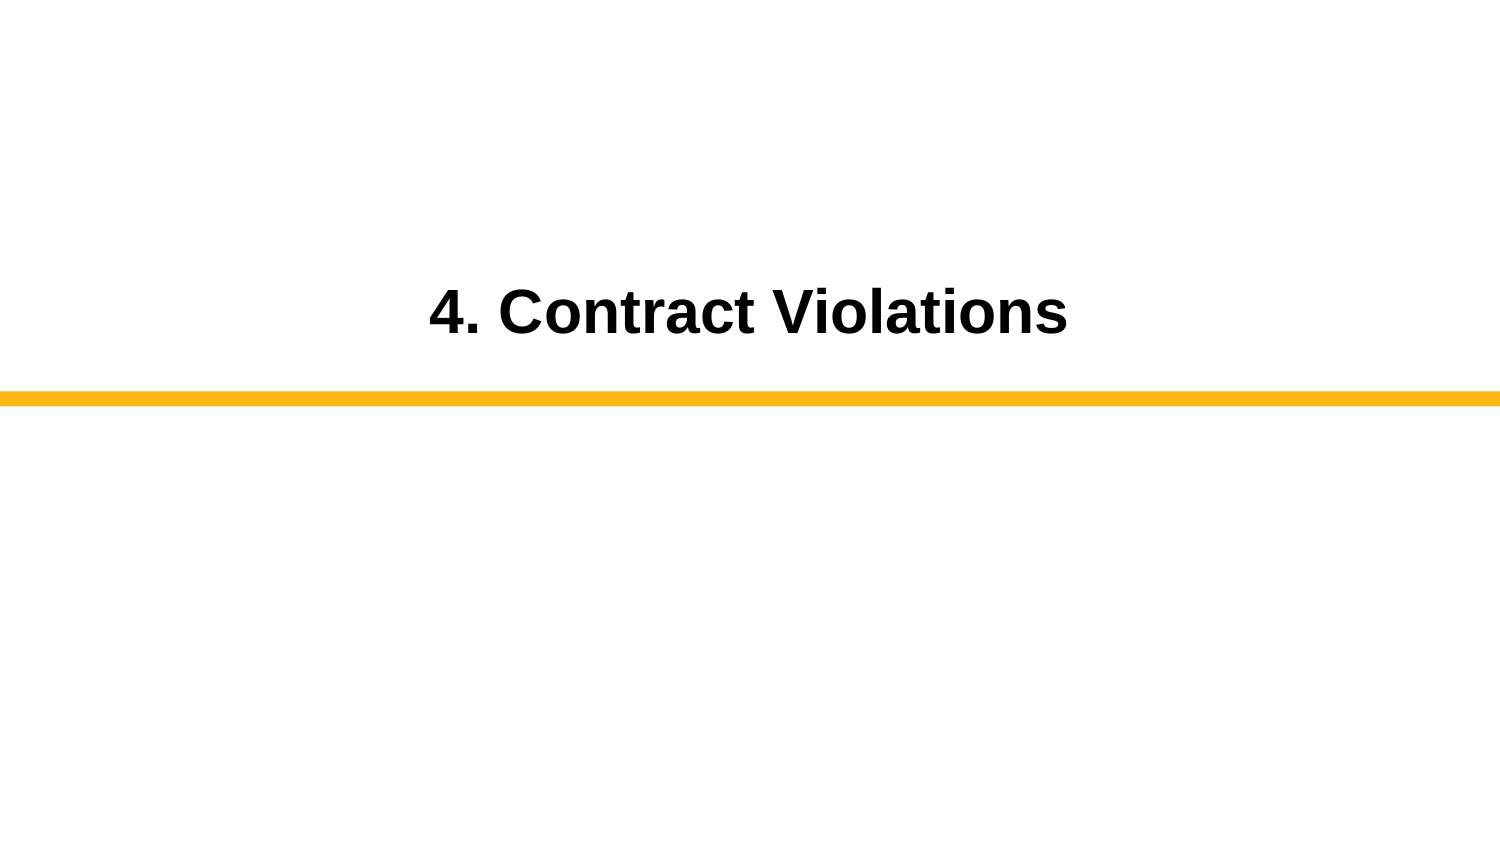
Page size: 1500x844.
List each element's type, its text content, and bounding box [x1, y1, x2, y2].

title 4. Contract Violations [0, 0, 1500, 392]
